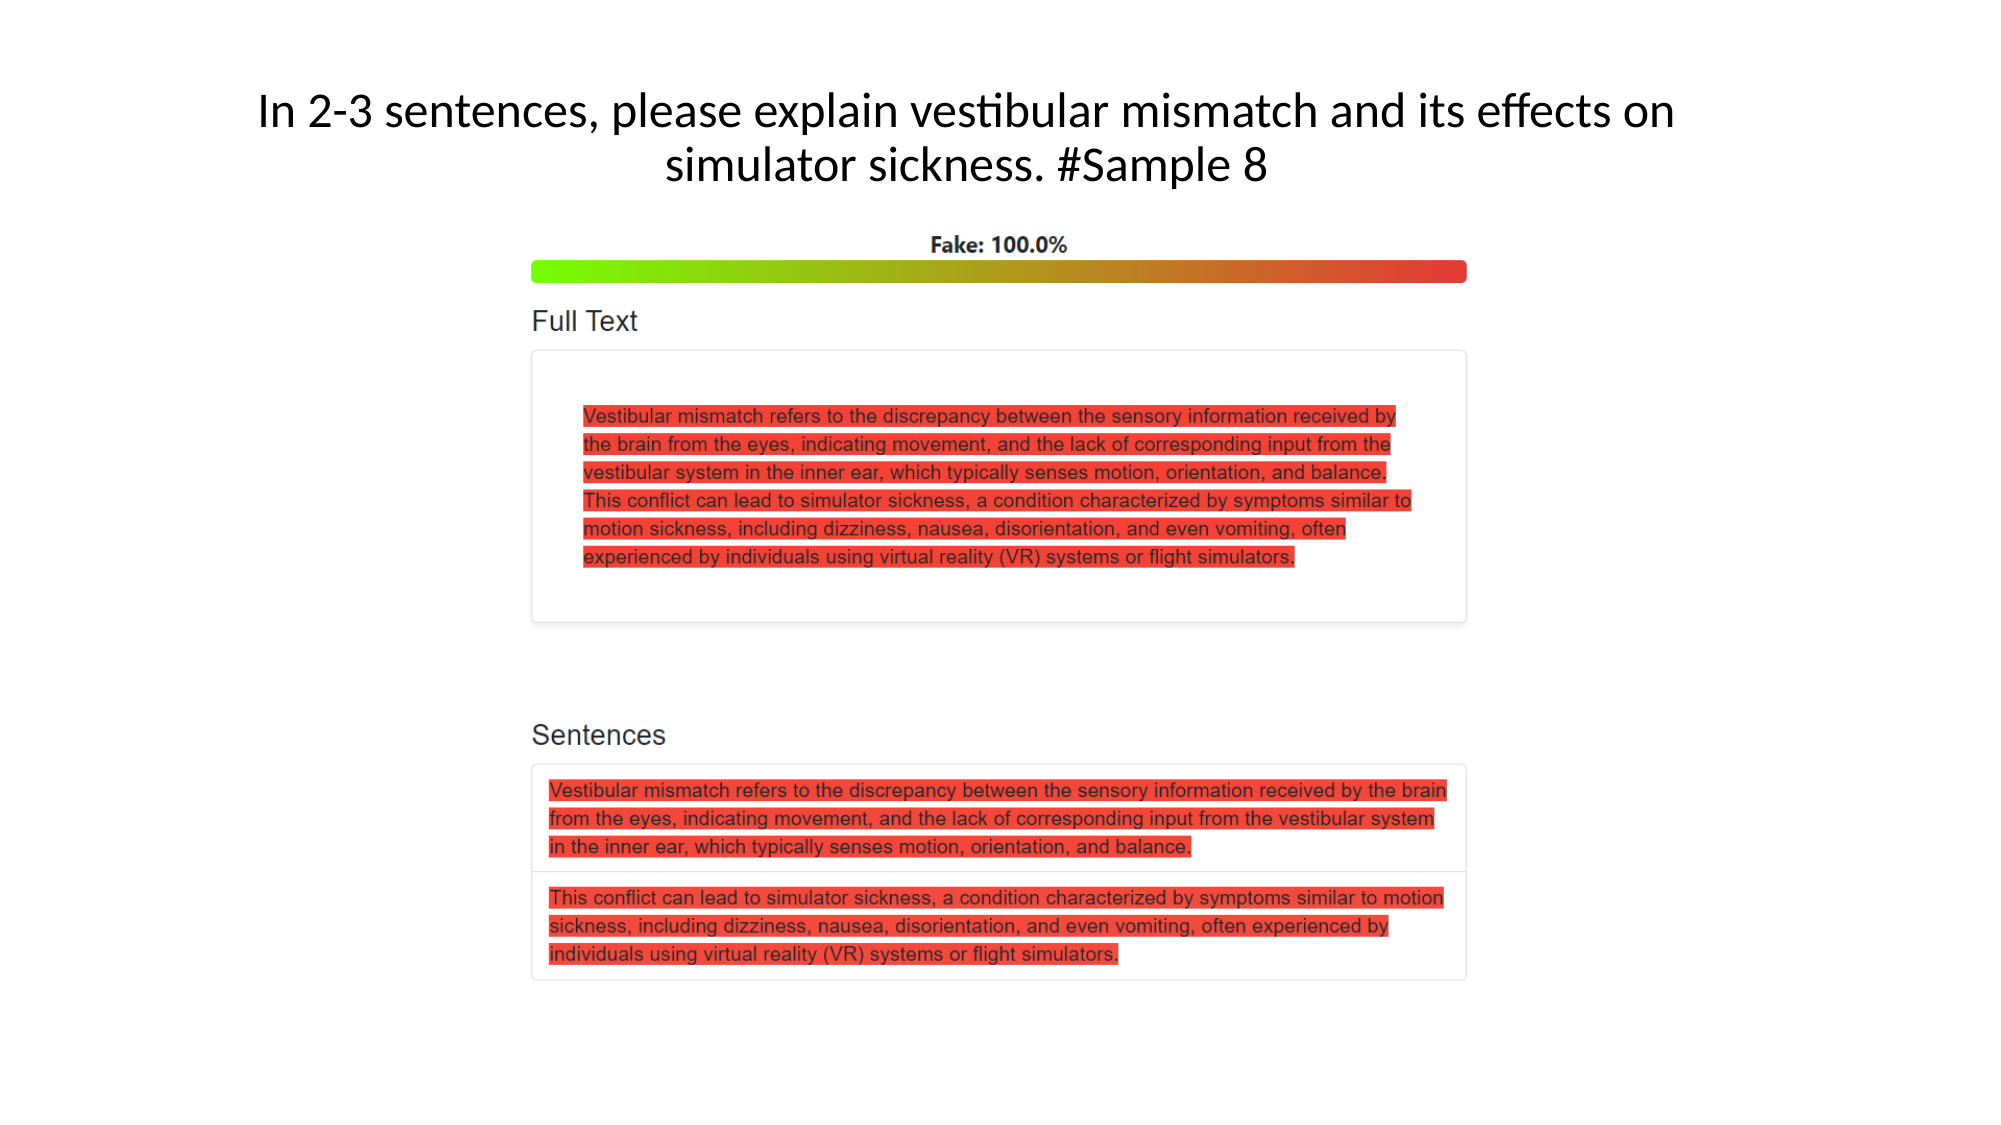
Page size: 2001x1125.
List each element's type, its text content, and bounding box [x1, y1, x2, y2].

subtitle In 2-3 sentences, please explain vestibular mismatch and its effects on simulator sickness. #Sample 8 [216, 76, 1717, 234]
picture [528, 233, 1472, 991]
